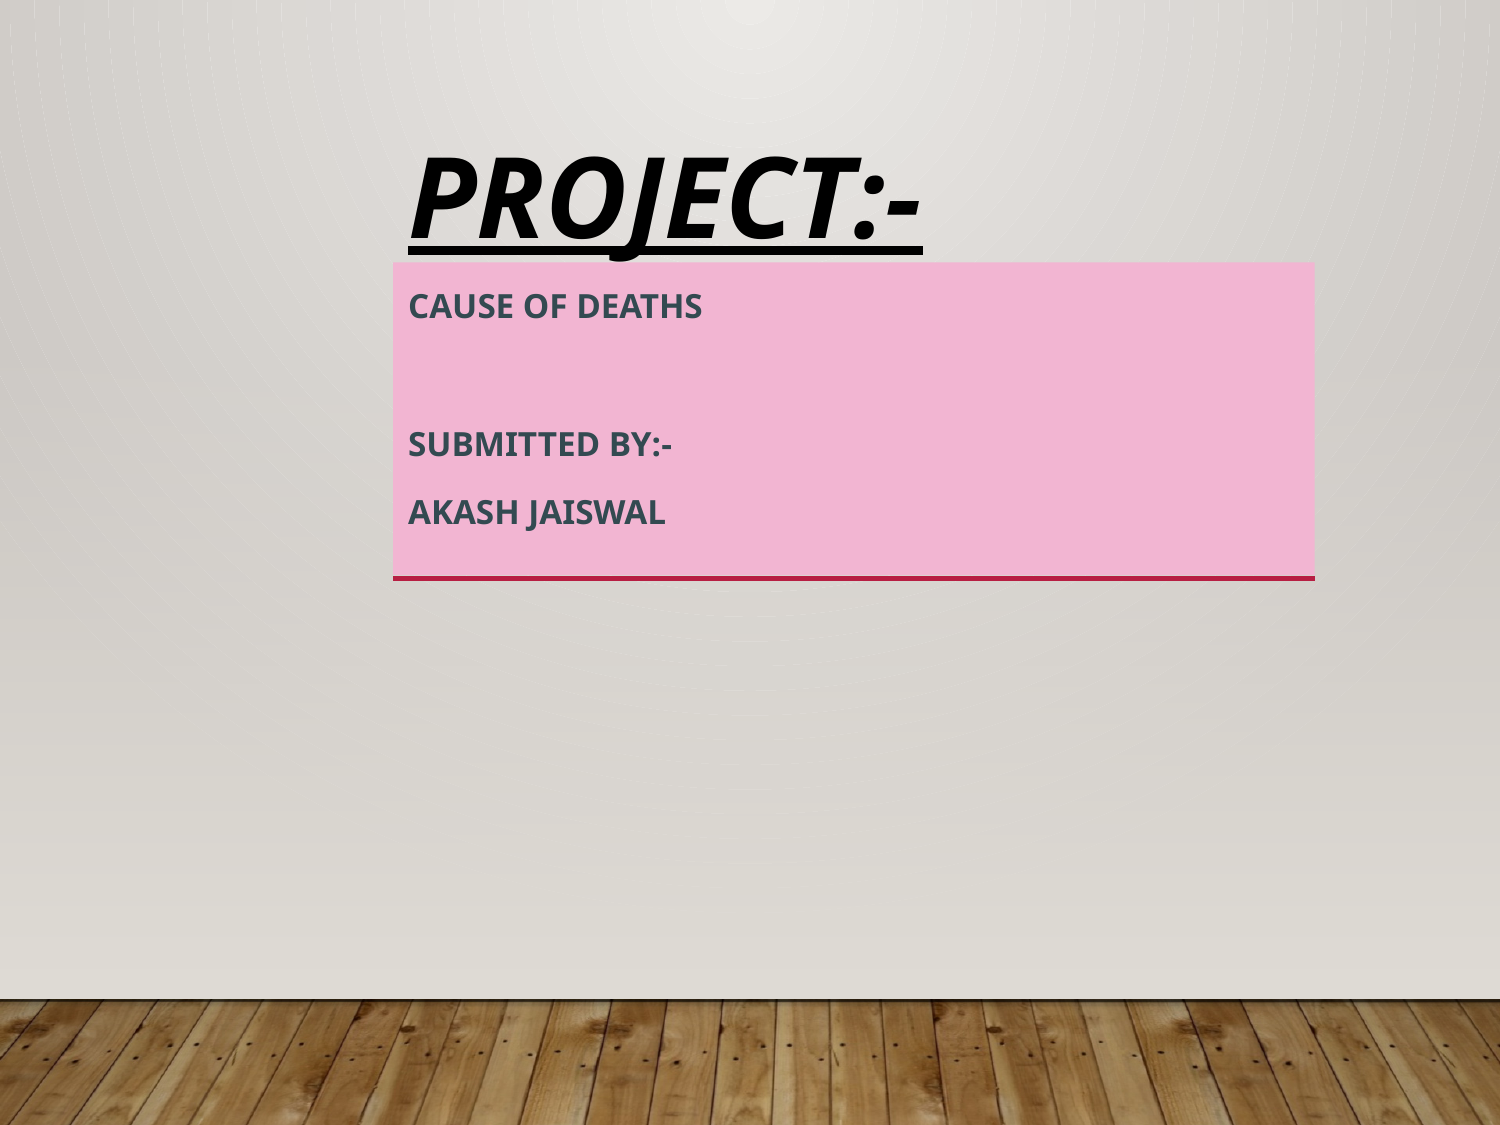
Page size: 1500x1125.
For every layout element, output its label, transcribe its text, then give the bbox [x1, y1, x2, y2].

title Project:- [393, 131, 1315, 262]
picture [0, 999, 1500, 1125]
subtitle CAUSE OF DEATHS SUBMITTED BY:- AKASH JAISWAL [393, 262, 1315, 575]
